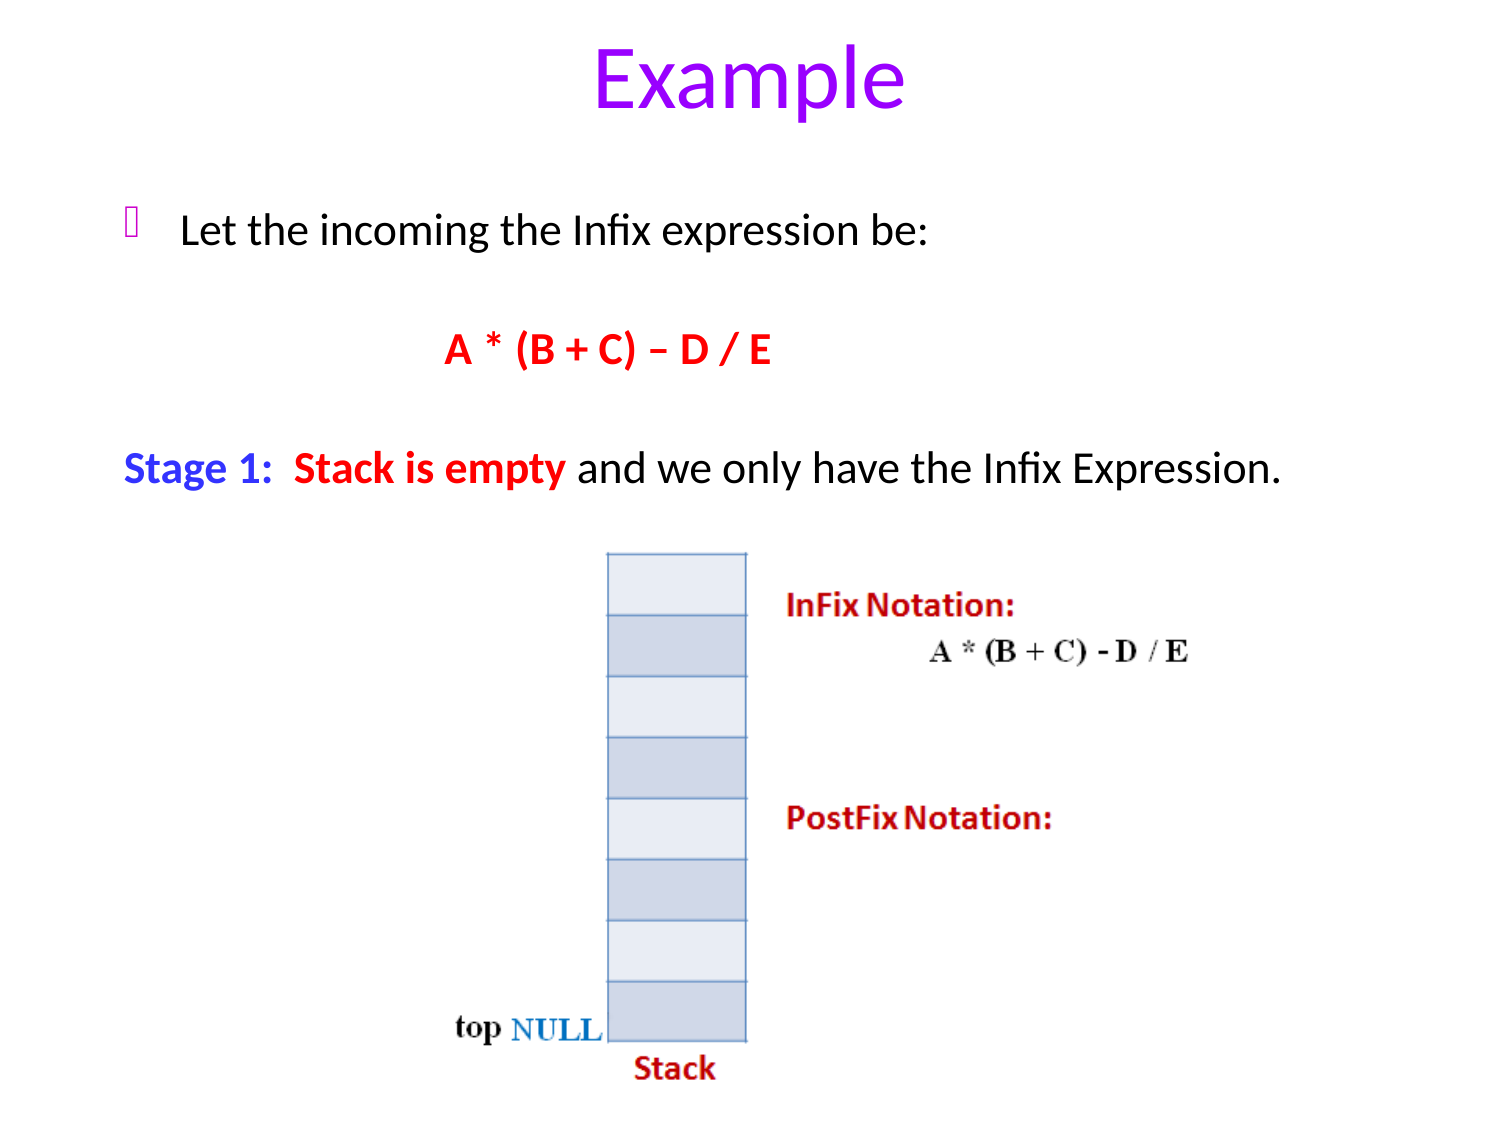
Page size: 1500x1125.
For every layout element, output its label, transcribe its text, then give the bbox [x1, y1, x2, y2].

list Let the incoming the Infix expression be: A * (B + C) – D / E Stage 1: Stack is empty and we only have the Infix Expression. [108, 137, 1459, 681]
picture [437, 529, 1200, 1095]
title Example [75, 0, 1425, 160]
